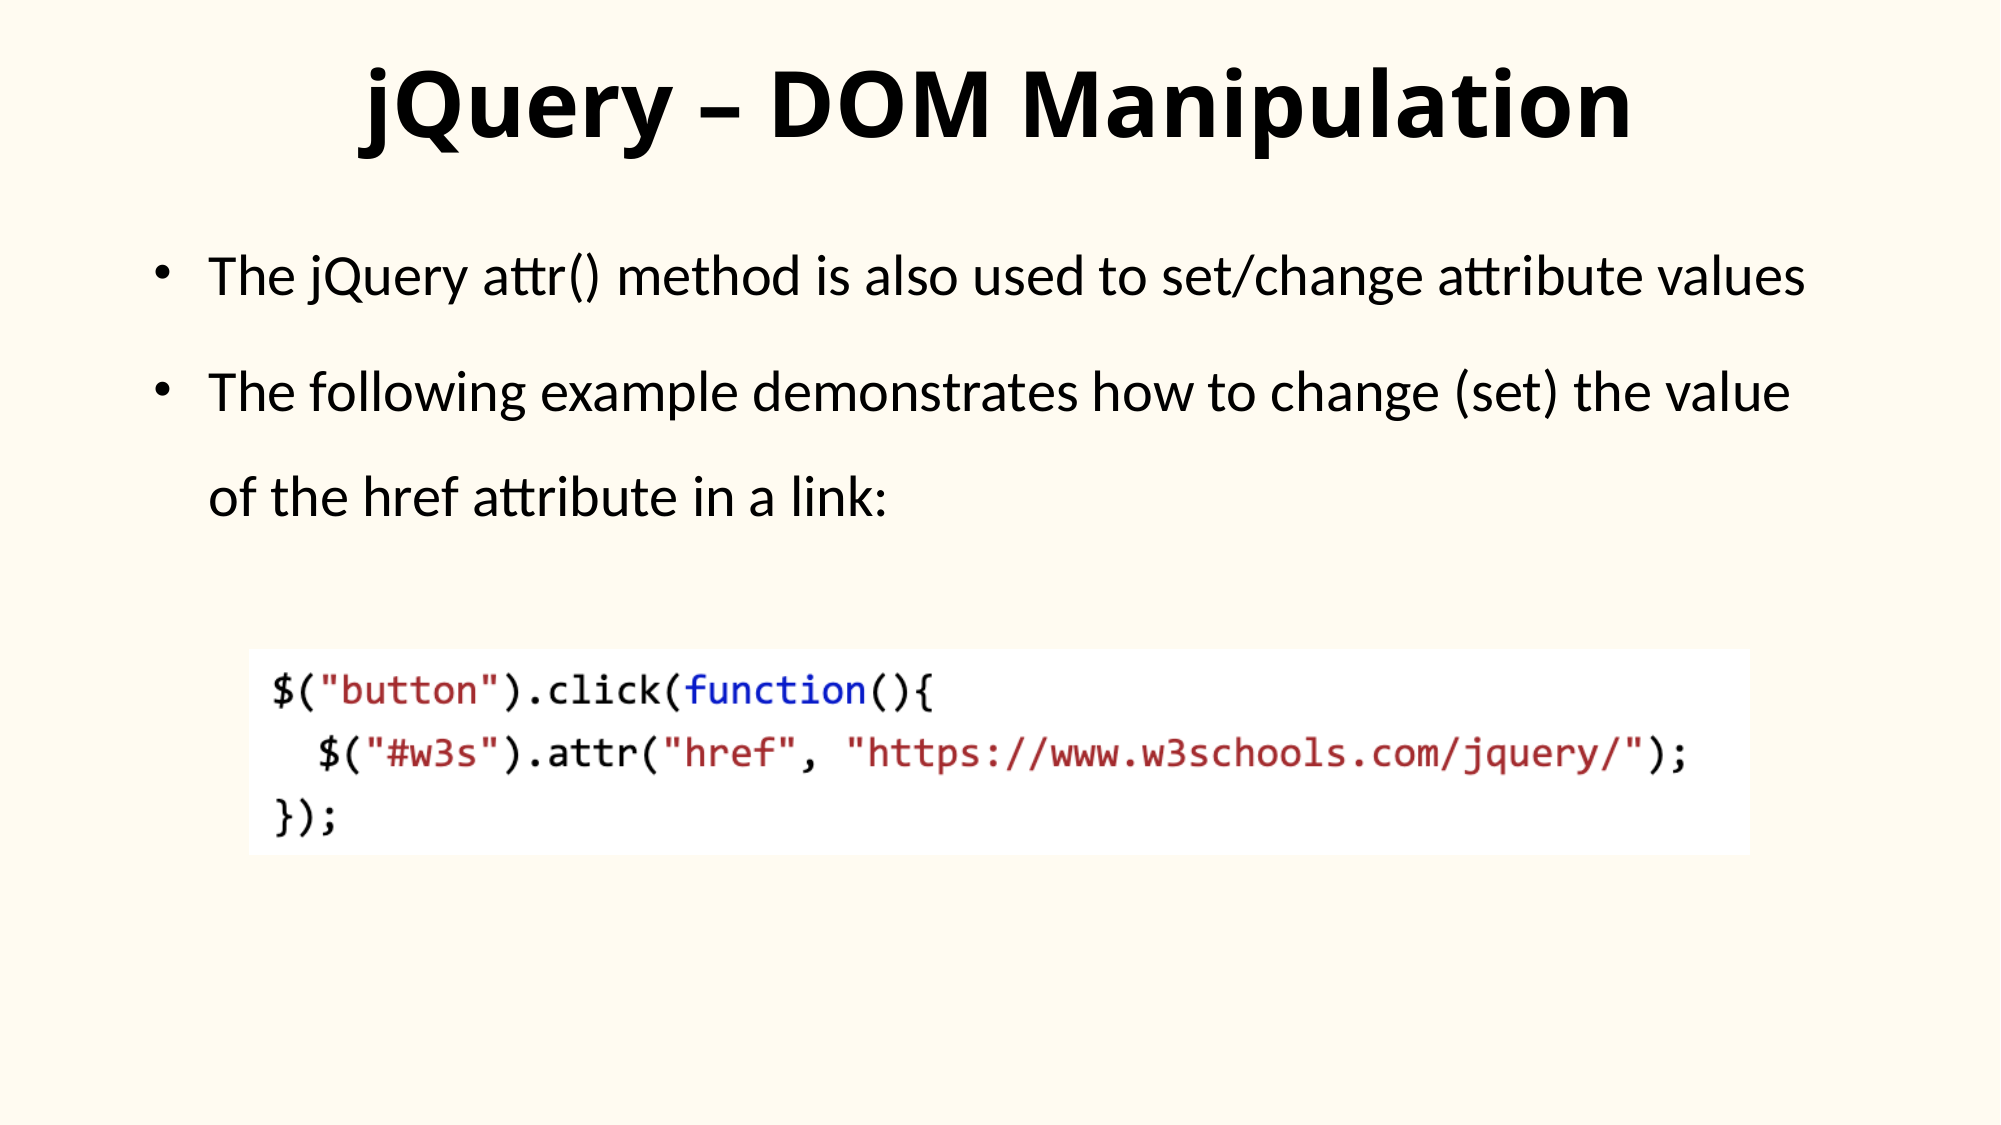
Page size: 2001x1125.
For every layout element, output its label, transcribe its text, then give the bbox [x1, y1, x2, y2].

list The jQuery attr() method is also used to set/change attribute values The following example demonstrates how to change (set) the value of the href attribute in a link: [137, 194, 1863, 1105]
title jQuery – DOM Manipulation [0, 20, 2000, 195]
picture [249, 649, 1750, 855]
